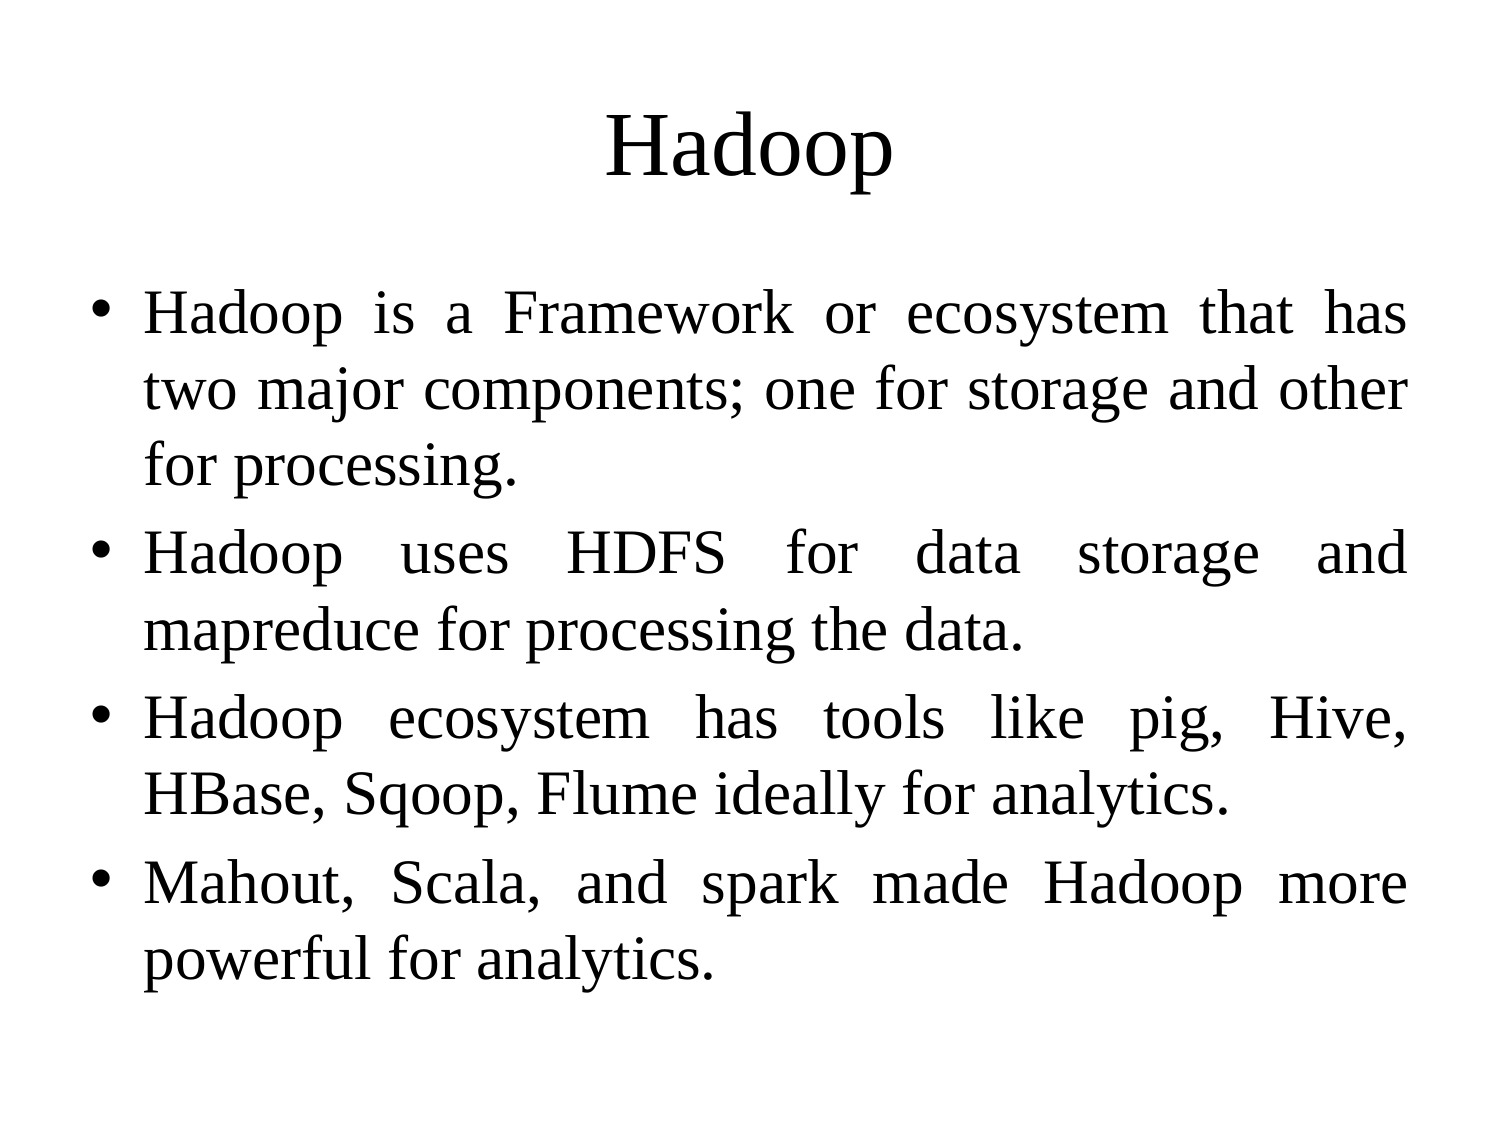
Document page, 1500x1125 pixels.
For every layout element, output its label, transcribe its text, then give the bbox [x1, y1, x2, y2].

title Hadoop [75, 45, 1425, 233]
list Hadoop is a Framework or ecosystem that has two major components; one for storage and other for processing. Hadoop uses HDFS for data storage and mapreduce for processing the data. Hadoop ecosystem has tools like pig, Hive, HBase, Sqoop, Flume ideally for analytics. Mahout, Scala, and spark made Hadoop more powerful for analytics. [75, 262, 1425, 1005]
